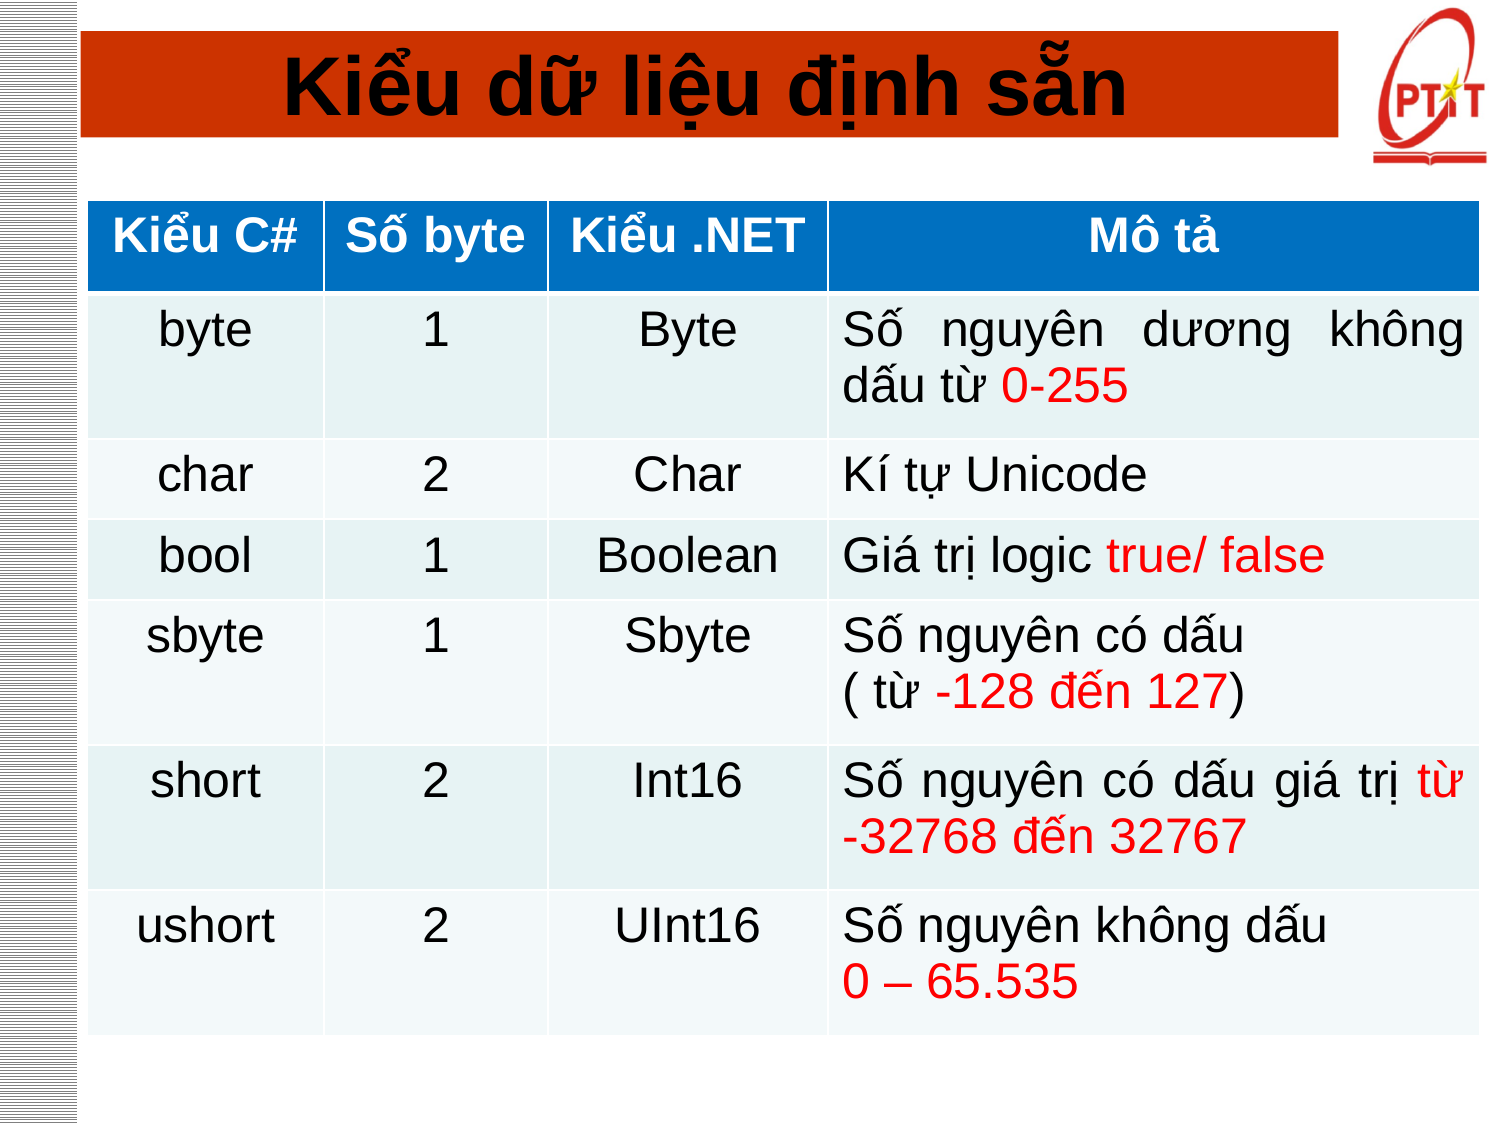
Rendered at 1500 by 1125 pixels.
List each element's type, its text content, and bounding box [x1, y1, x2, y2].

table_cell Boolean [549, 520, 827, 599]
table_cell Kí tự Unicode [829, 440, 1479, 518]
picture [1373, 0, 1489, 167]
table_cell ushort [88, 891, 323, 1035]
table_cell 2 [325, 891, 547, 1035]
table_cell Số nguyên có dấu giá trị từ -32768 đến 32767 [829, 746, 1479, 889]
title Kiểu dữ liệu định sẵn [75, 24, 1338, 163]
table_cell Số nguyên có dấu ( từ -128 đến 127) [829, 601, 1479, 744]
table_cell 1 [325, 520, 547, 599]
table_cell Giá trị logic true/ false [829, 520, 1479, 599]
table_cell byte [88, 296, 323, 438]
table_cell 1 [325, 296, 547, 438]
table_cell Sbyte [549, 601, 827, 744]
table_header Số byte [325, 201, 547, 291]
table_cell sbyte [88, 601, 323, 744]
table_header Mô tả [829, 201, 1479, 291]
table_cell 1 [325, 601, 547, 744]
table_cell UInt16 [549, 891, 827, 1035]
table_header Kiểu .NET [549, 201, 827, 291]
table_cell Byte [549, 296, 827, 438]
table_cell short [88, 746, 323, 889]
table_cell 2 [325, 746, 547, 889]
table_cell bool [88, 520, 323, 599]
table_cell Số nguyên dương không dấu từ 0-255 [829, 296, 1479, 438]
table_cell Char [549, 440, 827, 518]
table_header Kiểu C# [88, 201, 323, 291]
table_cell char [88, 440, 323, 518]
table_cell Int16 [549, 746, 827, 889]
table_cell Số nguyên không dấu 0 – 65.535 [829, 891, 1479, 1035]
table_cell 2 [325, 440, 547, 518]
